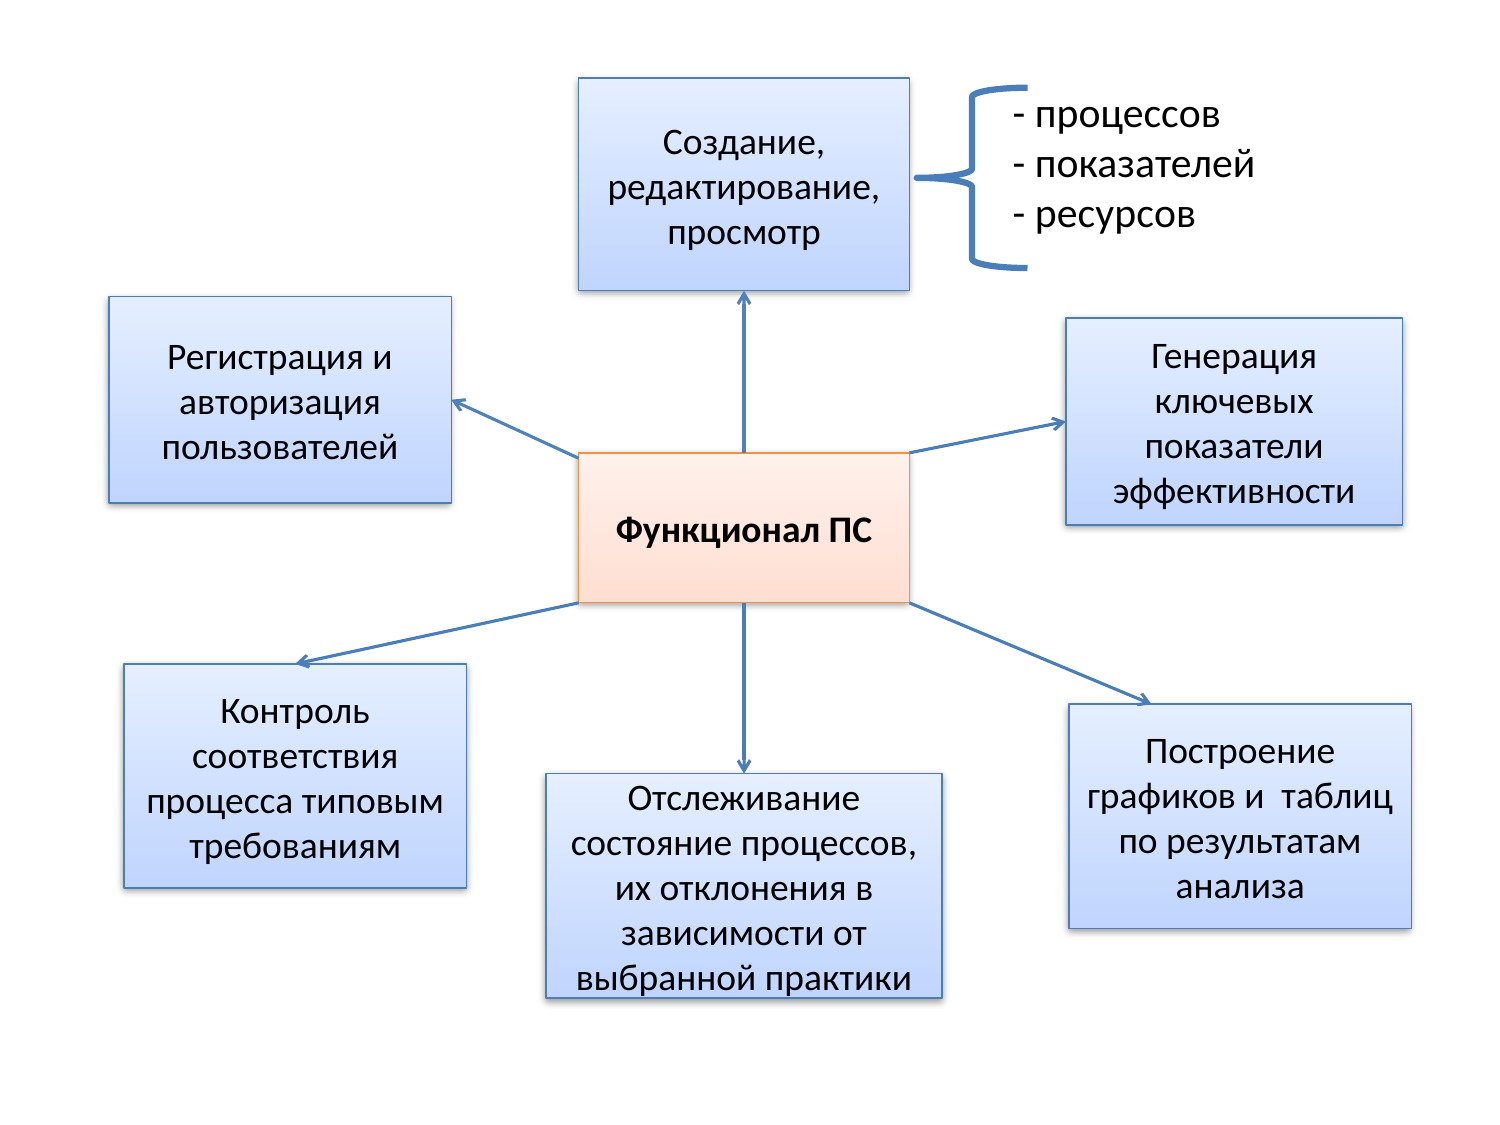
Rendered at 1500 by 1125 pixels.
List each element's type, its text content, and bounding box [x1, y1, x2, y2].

text_box Регистрация и авторизация пользователей [108, 296, 452, 504]
list [74, 263, 739, 1006]
text_box - процессов - показателей - ресурсов [997, 78, 1500, 243]
text_box Построение графиков и таблиц по результатам анализа [1068, 703, 1412, 929]
text_box Отслеживание состояние процессов, их отклонения в зависимости от выбранной практики [545, 773, 943, 999]
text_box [909, 421, 1067, 454]
list [748, 263, 1425, 1006]
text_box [451, 399, 579, 459]
text_box Генерация ключевых показатели эффективности [1065, 317, 1403, 526]
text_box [294, 602, 579, 665]
text_box [915, 88, 1028, 269]
text_box Контроль соответствия процесса типовым требованиям [123, 663, 467, 889]
text_box Создание, редактирование, просмотр [578, 77, 910, 291]
text_box Функционал ПС [578, 452, 910, 603]
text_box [909, 602, 1152, 705]
